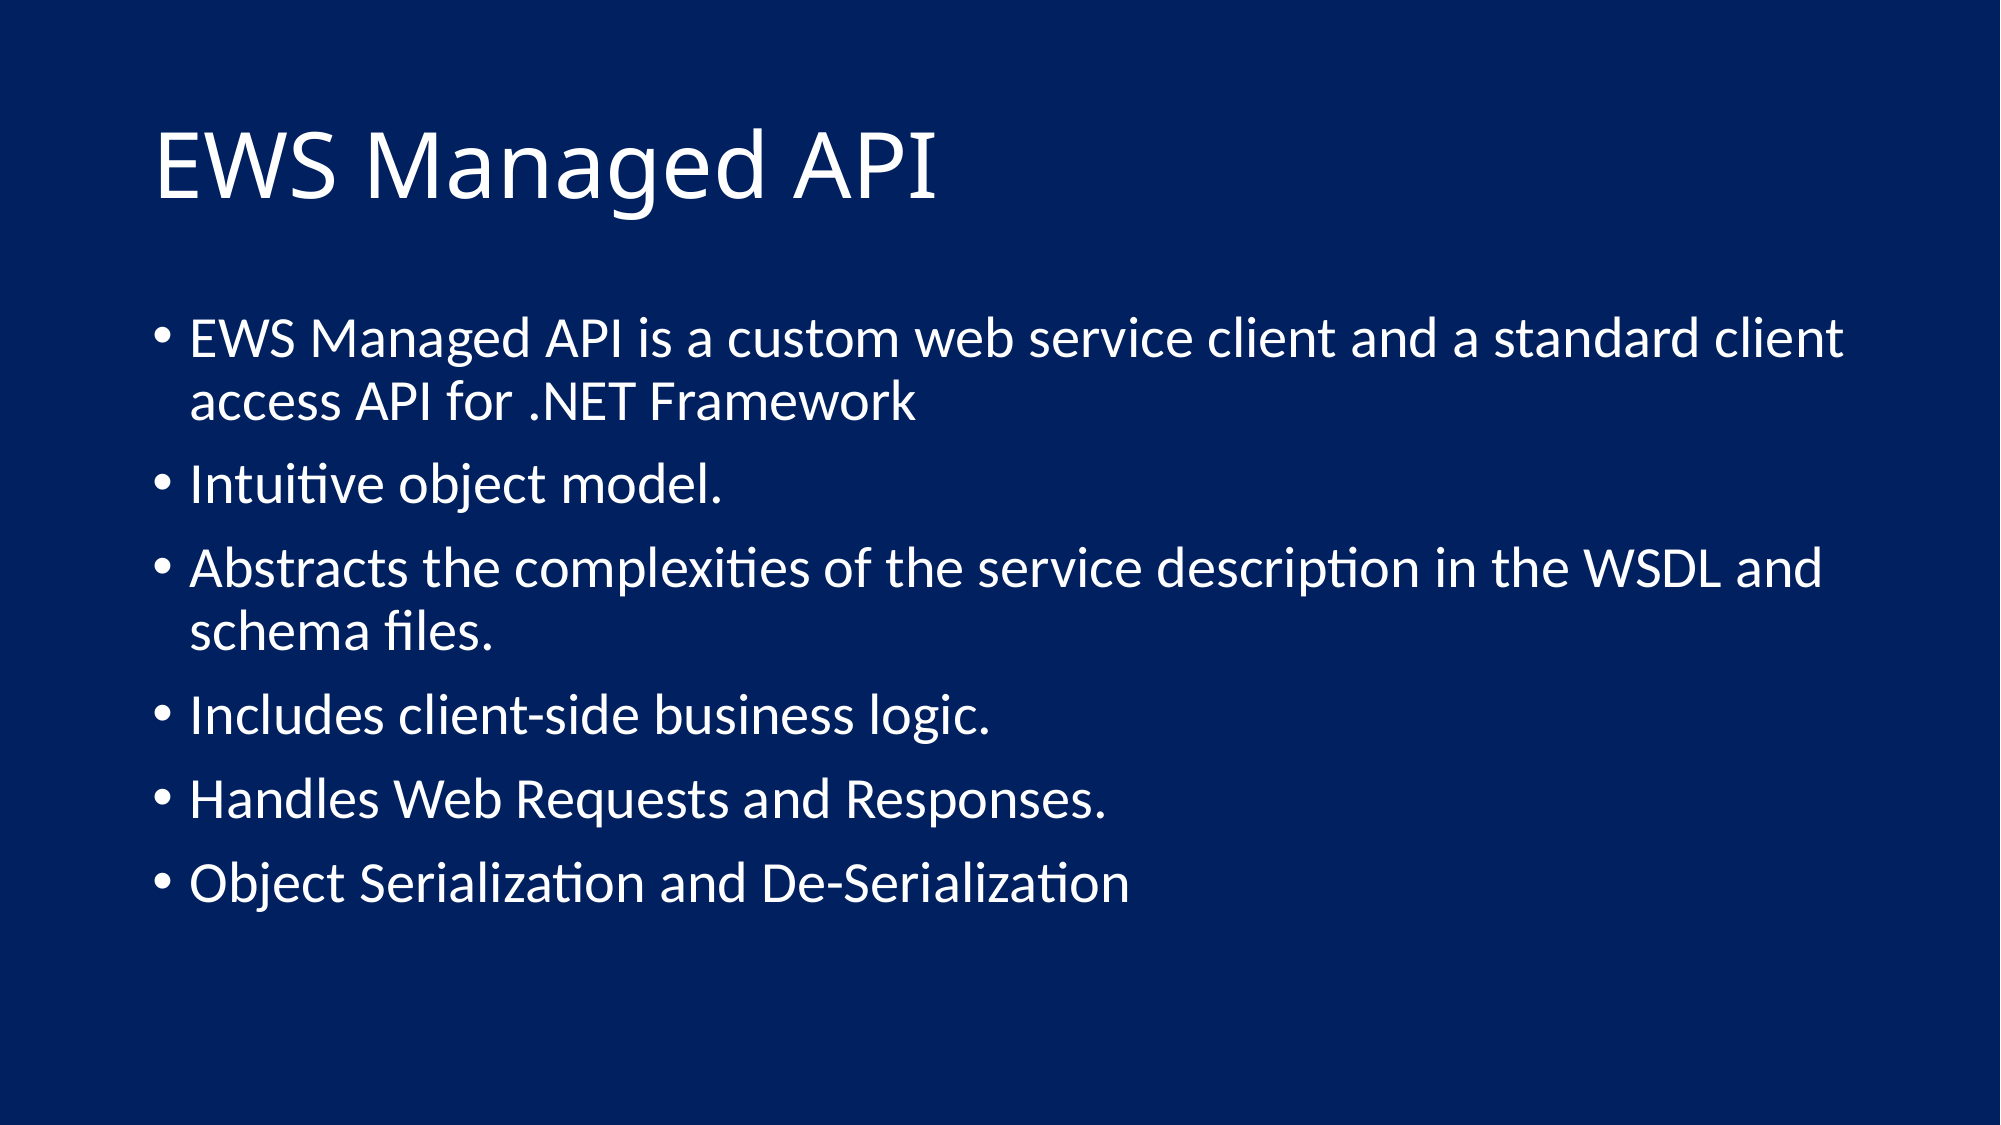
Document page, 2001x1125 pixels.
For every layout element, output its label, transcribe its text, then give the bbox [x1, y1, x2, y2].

title EWS Managed API [137, 59, 1863, 278]
list EWS Managed API is a custom web service client and a standard client access API for .NET Framework Intuitive object model. Abstracts the complexities of the service description in the WSDL and schema files. Includes client-side business logic. Handles Web Requests and Responses. Object Serialization and De-Serialization [137, 299, 1863, 1014]
